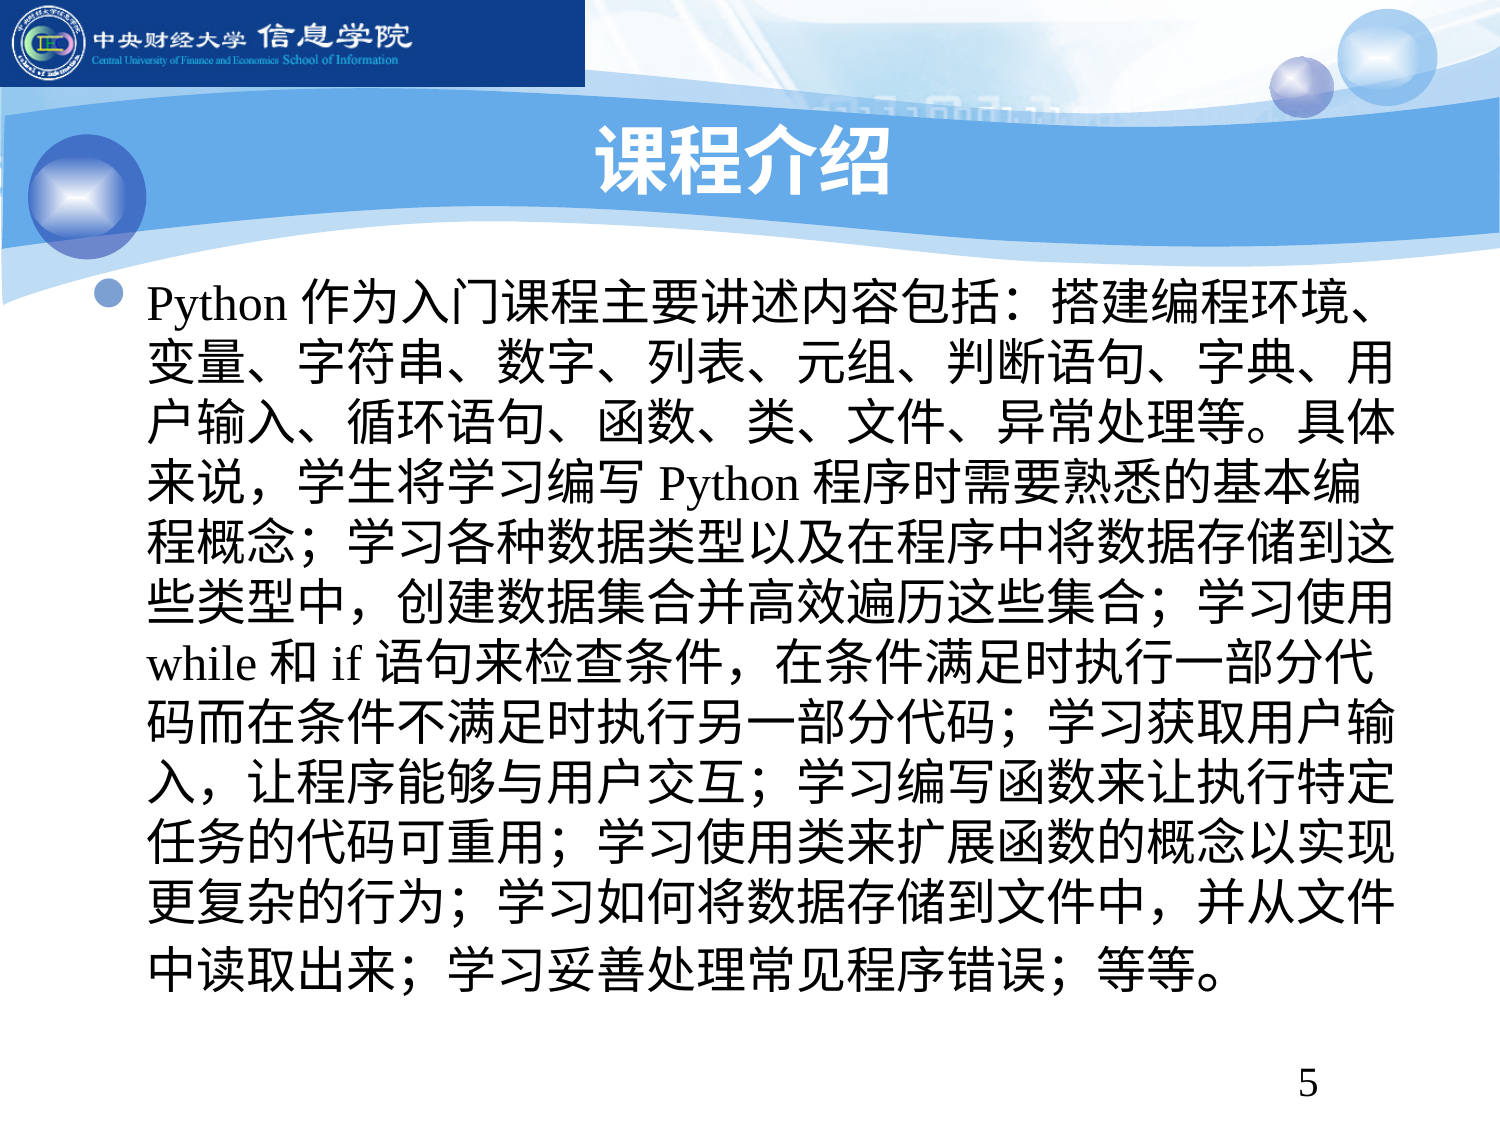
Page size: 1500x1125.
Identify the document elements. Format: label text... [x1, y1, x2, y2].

list Python作为入门课程主要讲述内容包括：搭建编程环境、变量、字符串、数字、列表、元组、判断语句、字典、用户输入、循环语句、函数、类、文件、异常处理等。具体来说，学生将学习编写Python程序时需要熟悉的基本编程概念；学习各种数据类型以及在程序中将数据存储到这些类型中，创建数据集合并高效遍历这些集合；学习使用while和if语句来检查条件，在条件满足时执行一部分代码而在条件不满足时执行另一部分代码；学习获取用户输入，让程序能够与用户交互；学习编写函数来让执行特定任务的代码可重用；学习使用类来扩展函数的概念以实现更复杂的行为；学习如何将数据存储到文件中，并从文件中读取出来；学习妥善处理常见程序错误；等等。 [75, 262, 1425, 1047]
picture [0, 0, 1500, 197]
title 课程介绍 [62, 112, 1425, 205]
